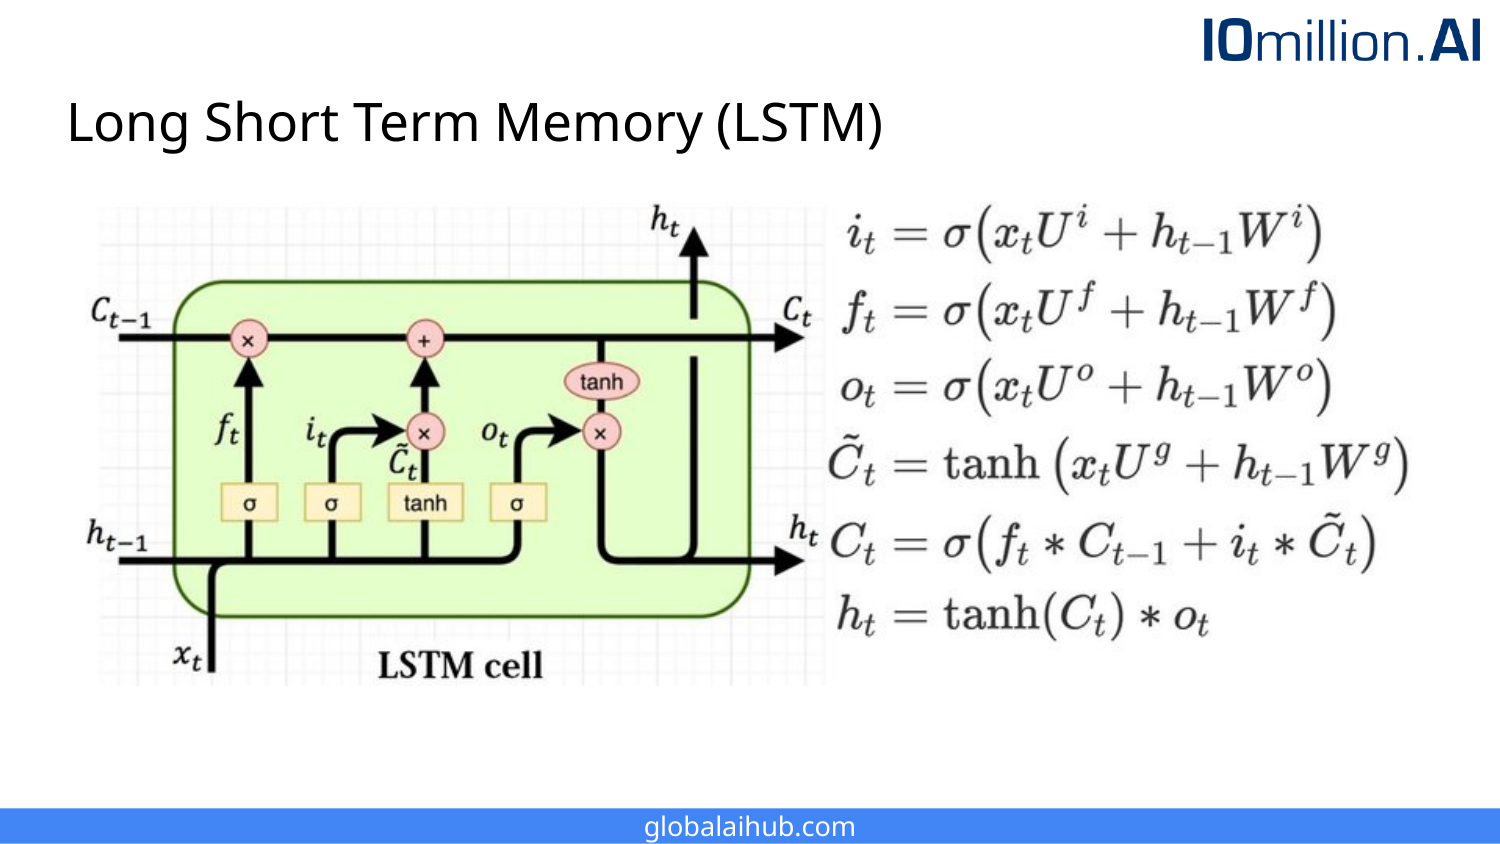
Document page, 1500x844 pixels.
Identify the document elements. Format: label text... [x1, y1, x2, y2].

title Long Short Term Memory (LSTM) [51, 72, 1449, 167]
picture [1204, 18, 1480, 61]
picture [85, 200, 1415, 686]
